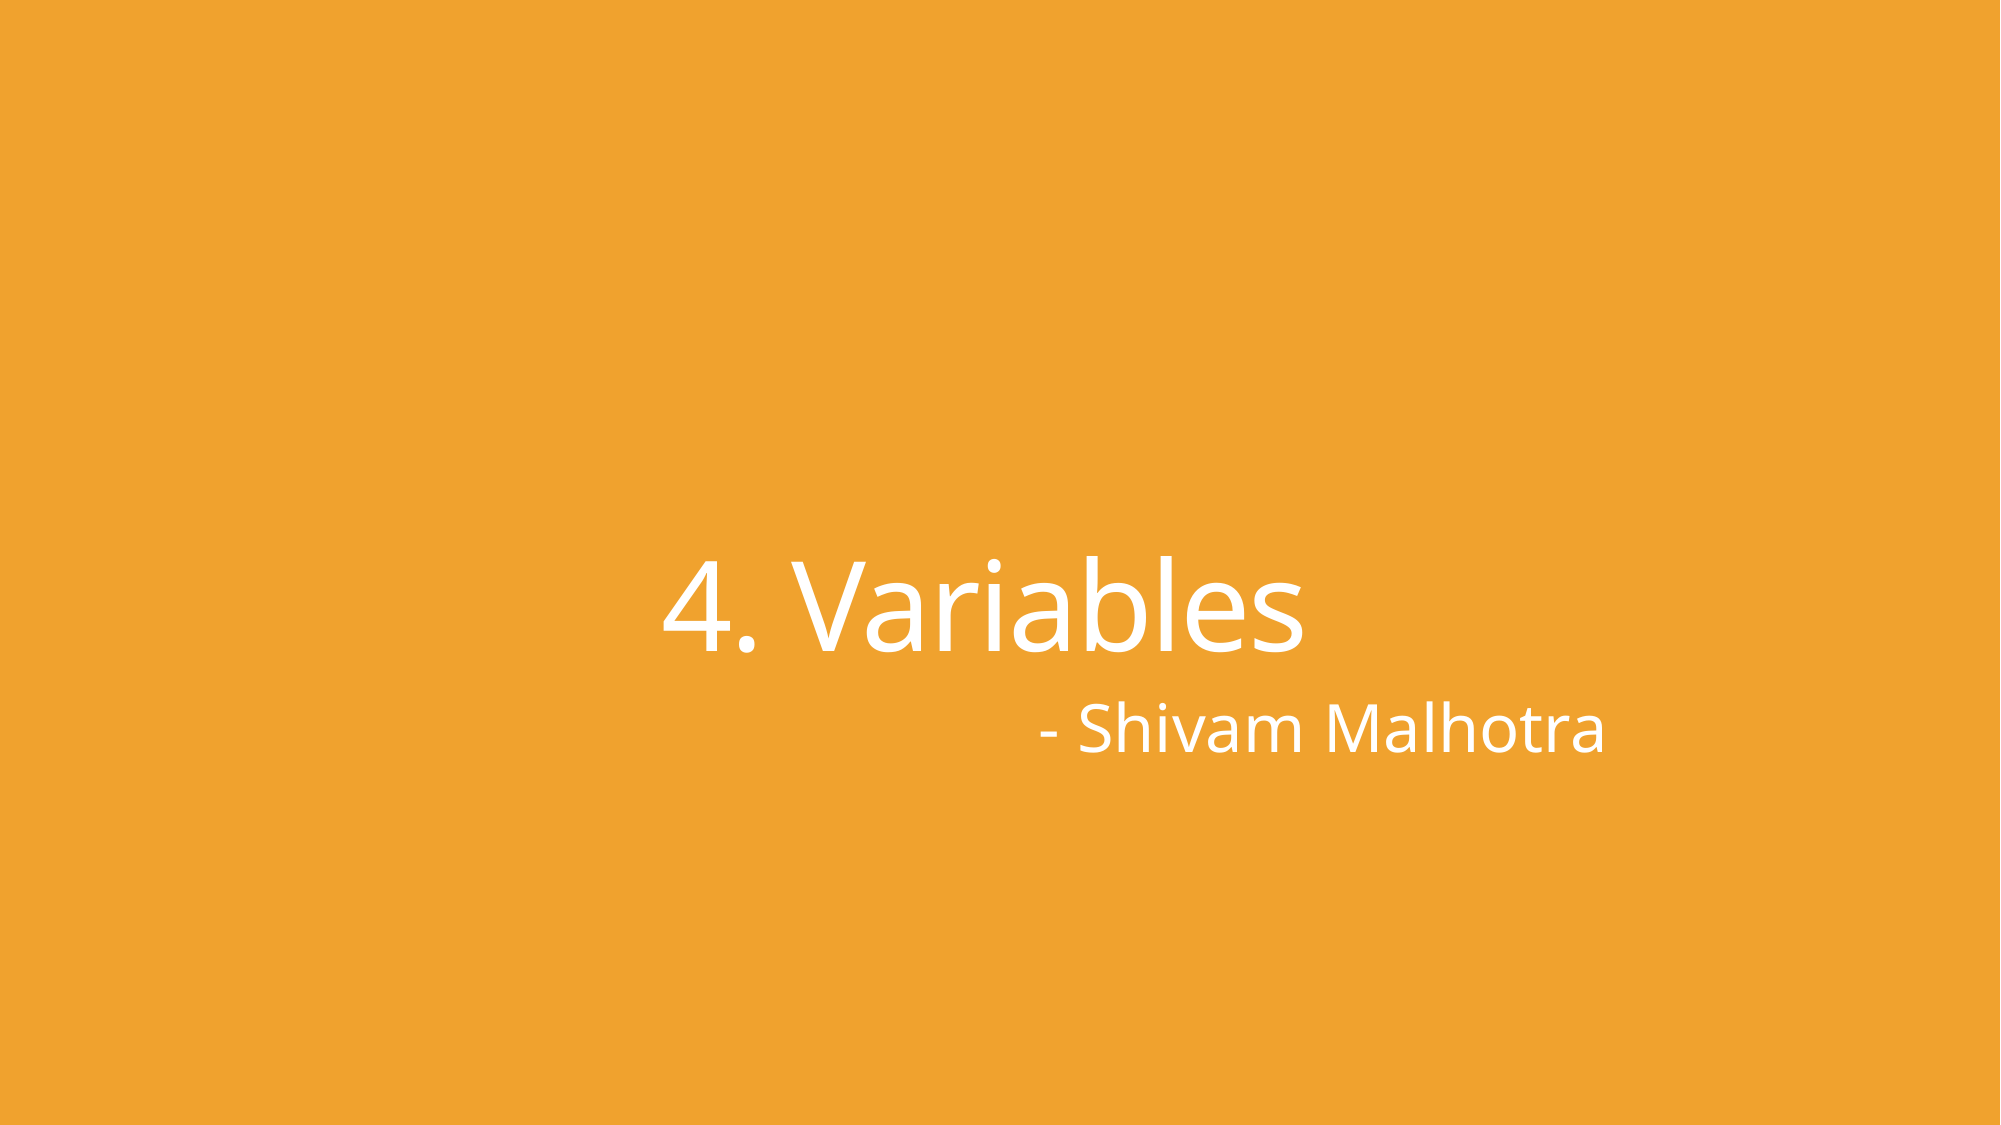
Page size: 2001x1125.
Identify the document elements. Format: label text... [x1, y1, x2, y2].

title 4. Variables [100, 132, 1870, 683]
subtitle - Shivam Malhotra [109, 690, 1624, 961]
